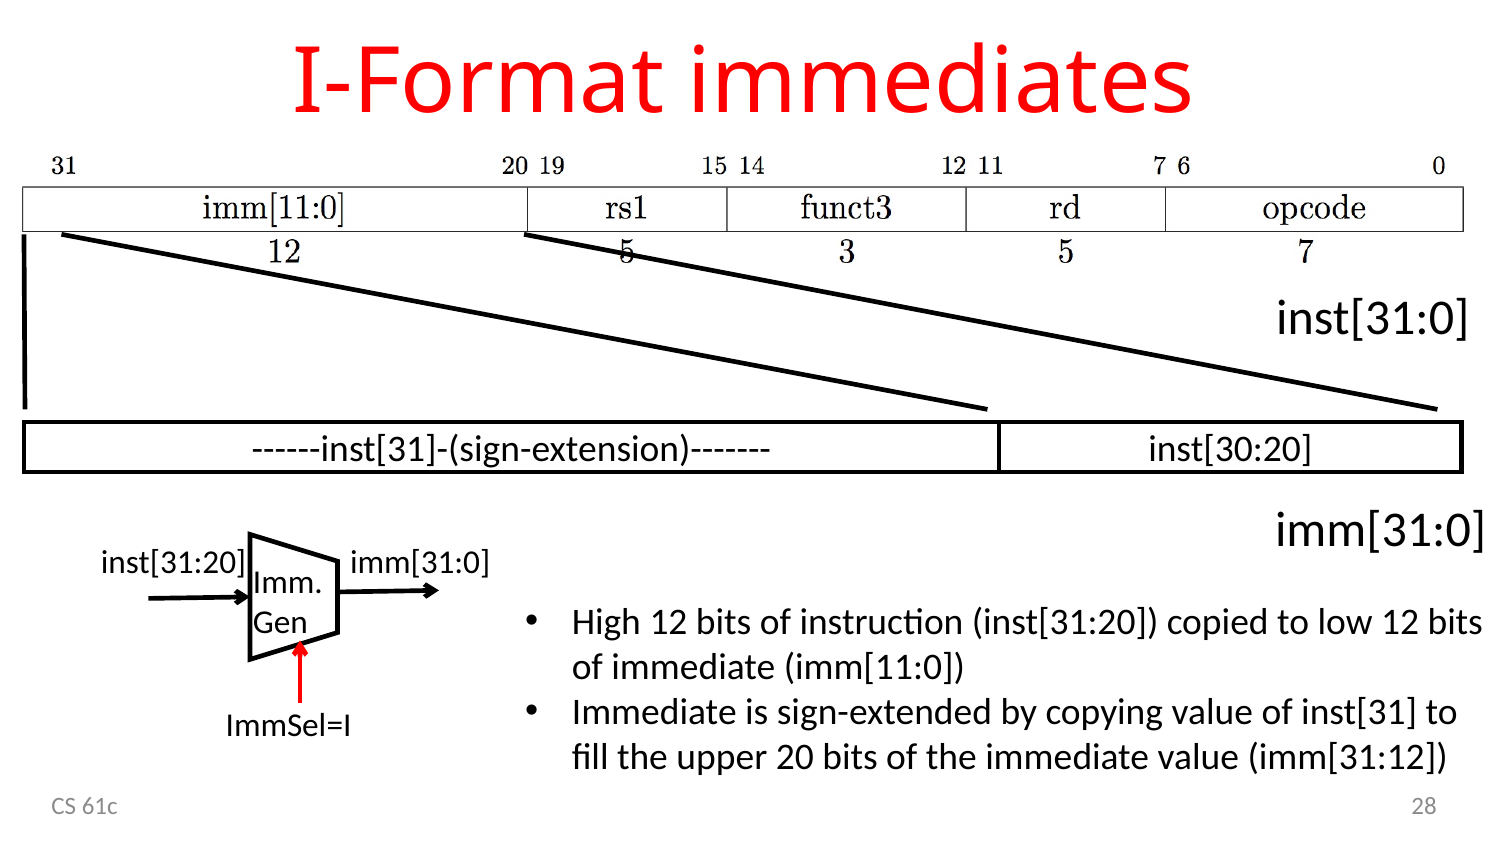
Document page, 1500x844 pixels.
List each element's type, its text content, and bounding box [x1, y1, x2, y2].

title I-Format immediates [36, 17, 1452, 146]
slide_number CS 61c [36, 782, 406, 827]
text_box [99, 534, 1500, 779]
slide_number 28 [1114, 782, 1452, 827]
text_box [23, 234, 1488, 558]
picture [11, 146, 1474, 272]
